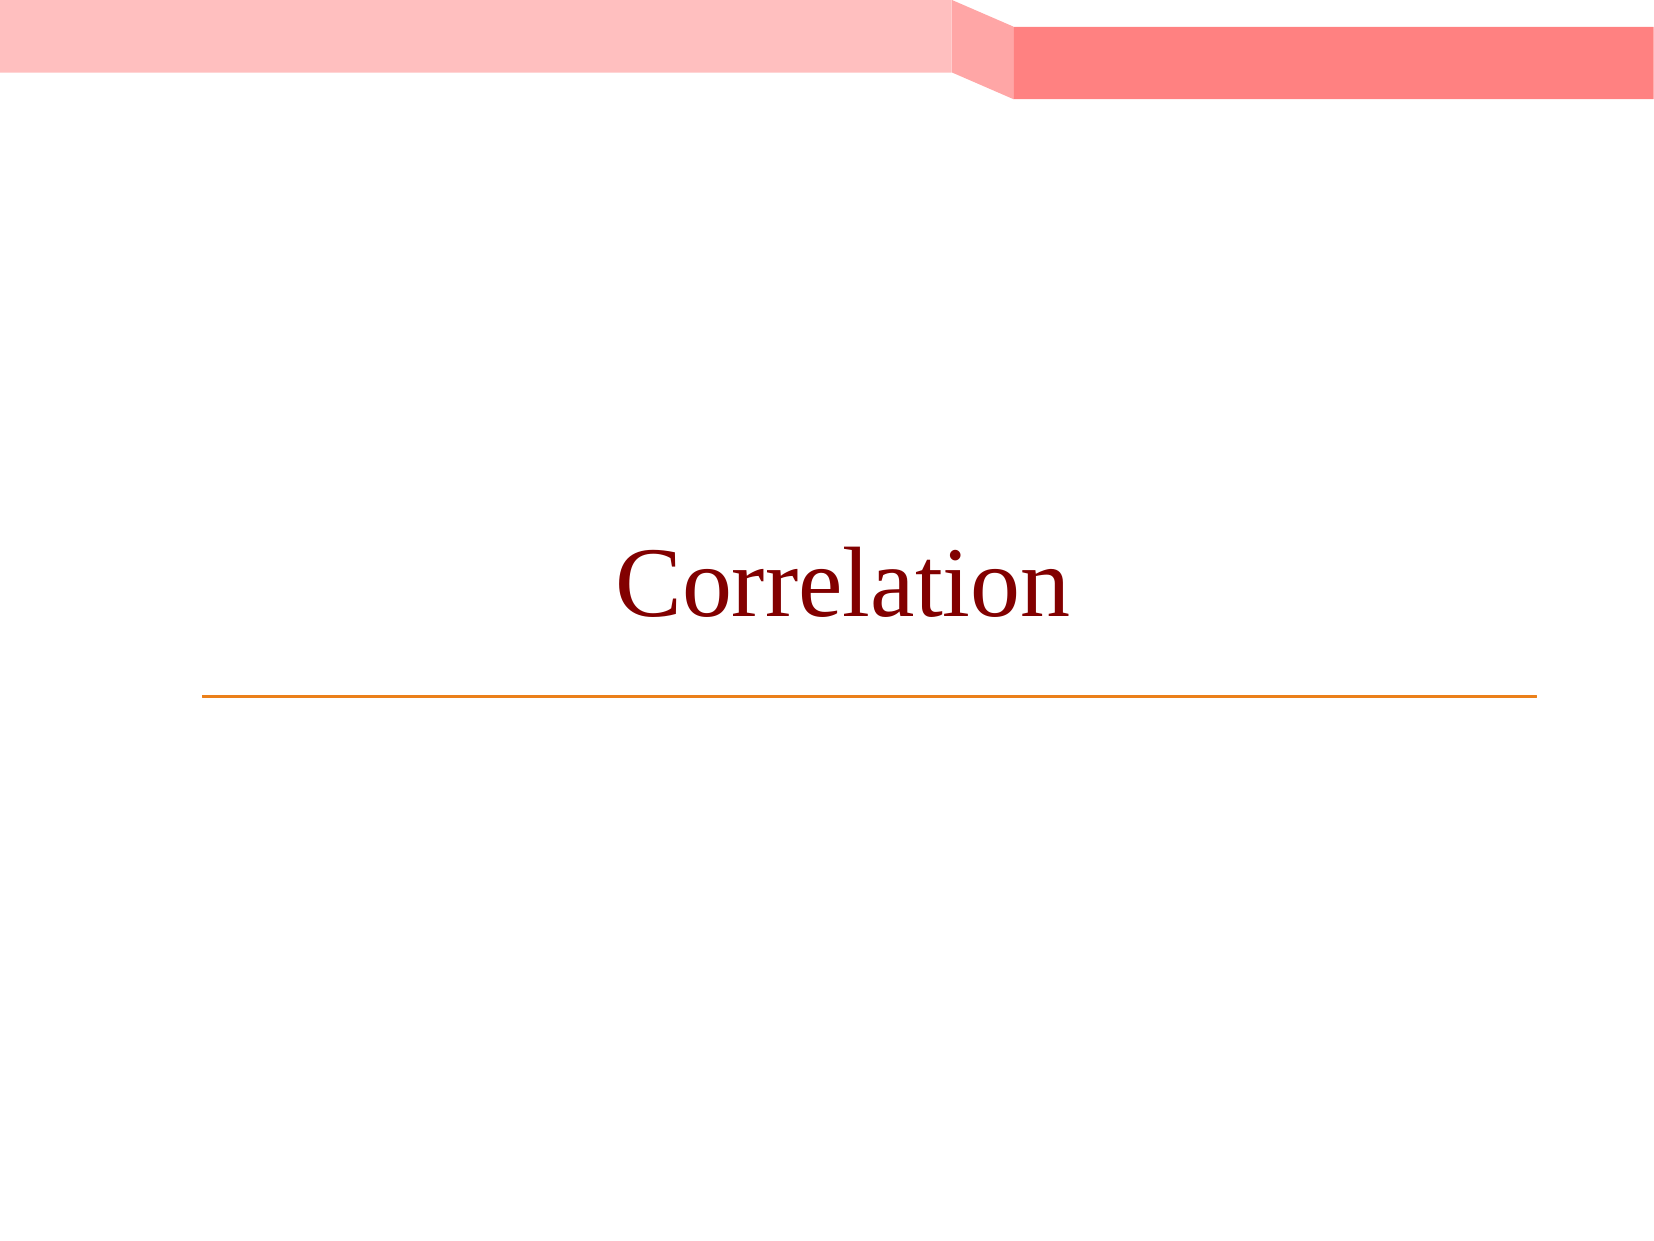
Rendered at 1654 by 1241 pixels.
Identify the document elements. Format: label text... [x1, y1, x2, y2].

text_box Correlation [51, 369, 1635, 762]
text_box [201, 694, 1538, 699]
